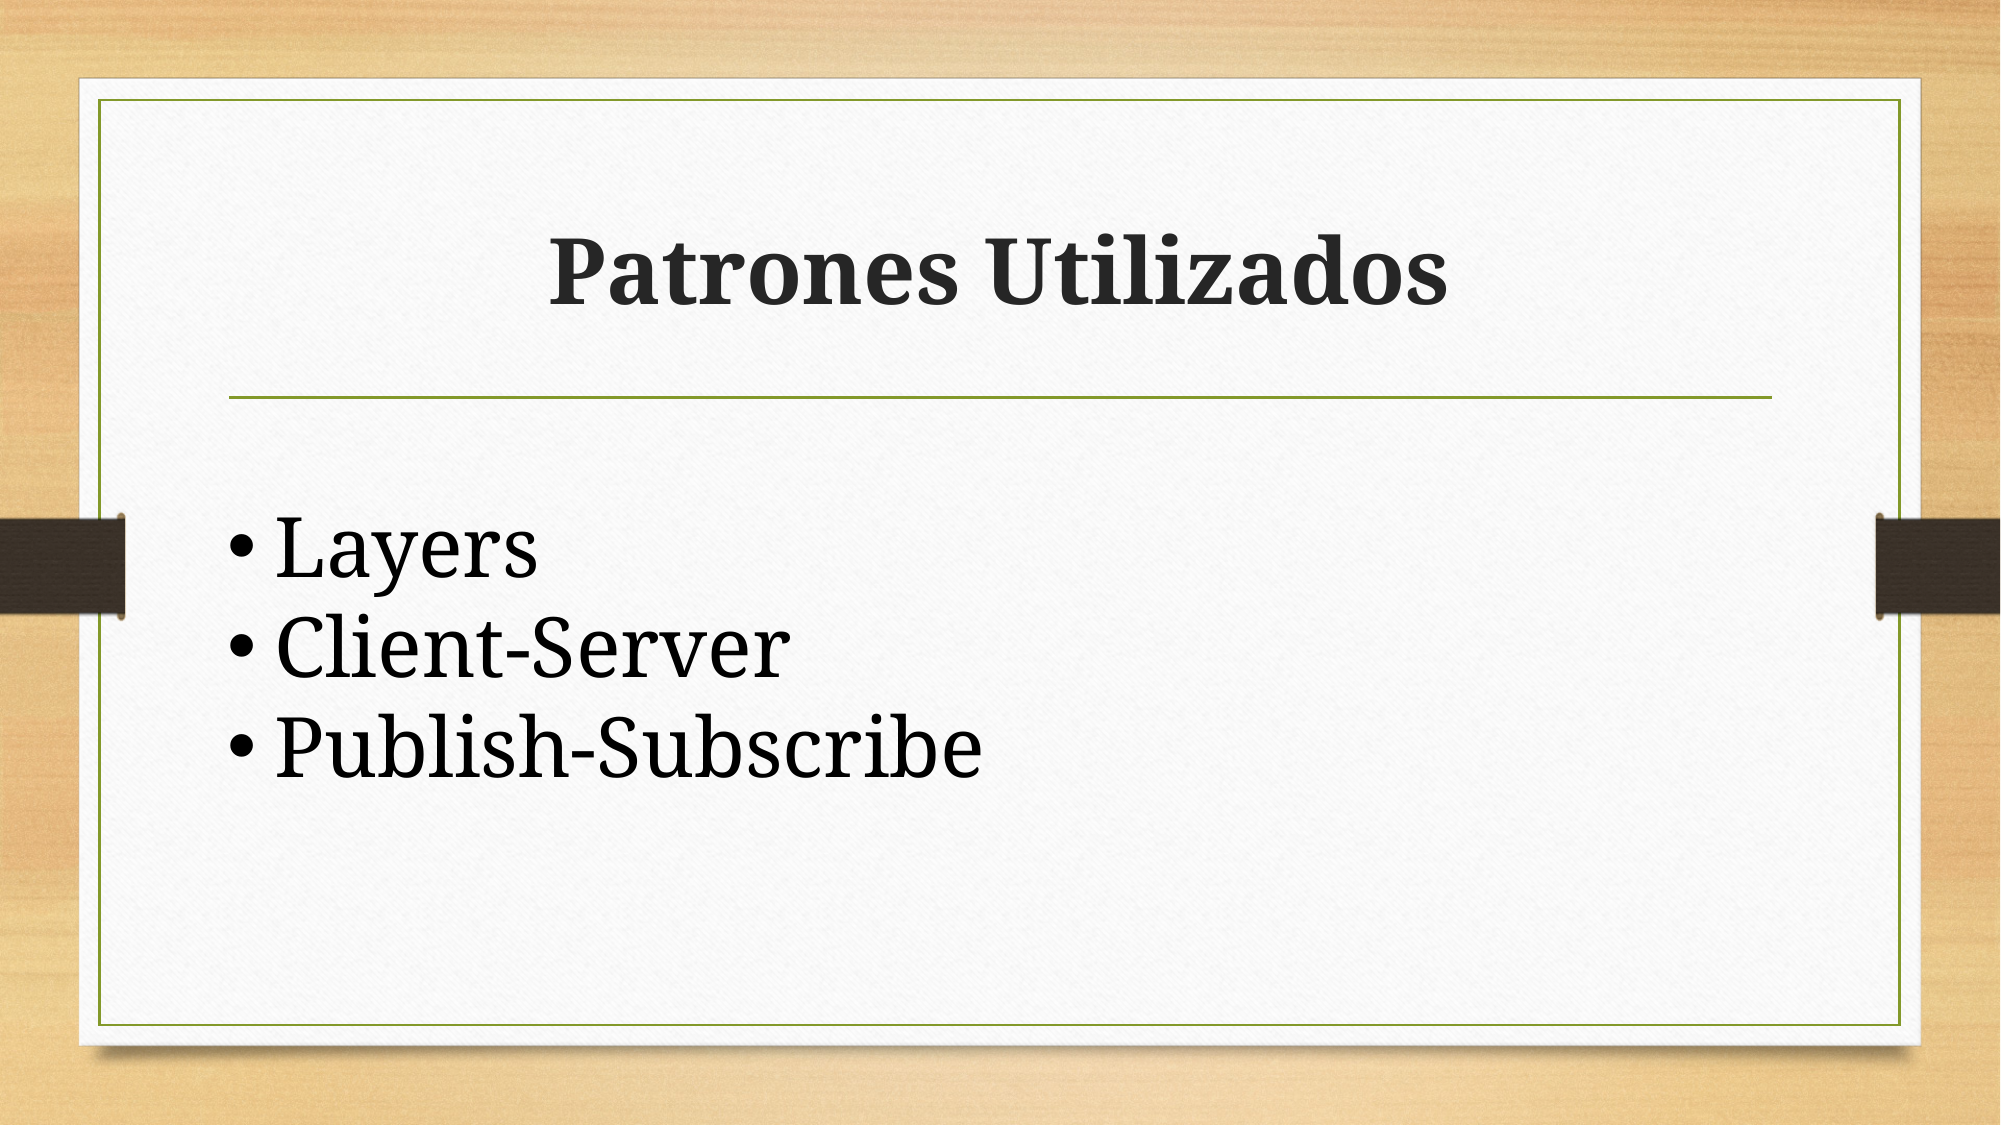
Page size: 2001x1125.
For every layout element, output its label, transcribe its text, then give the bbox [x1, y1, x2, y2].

text_box Layers Client-Server Publish-Subscribe [212, 486, 1788, 802]
picture [0, 0, 2001, 1125]
title Patrones Utilizados [212, 161, 1788, 375]
